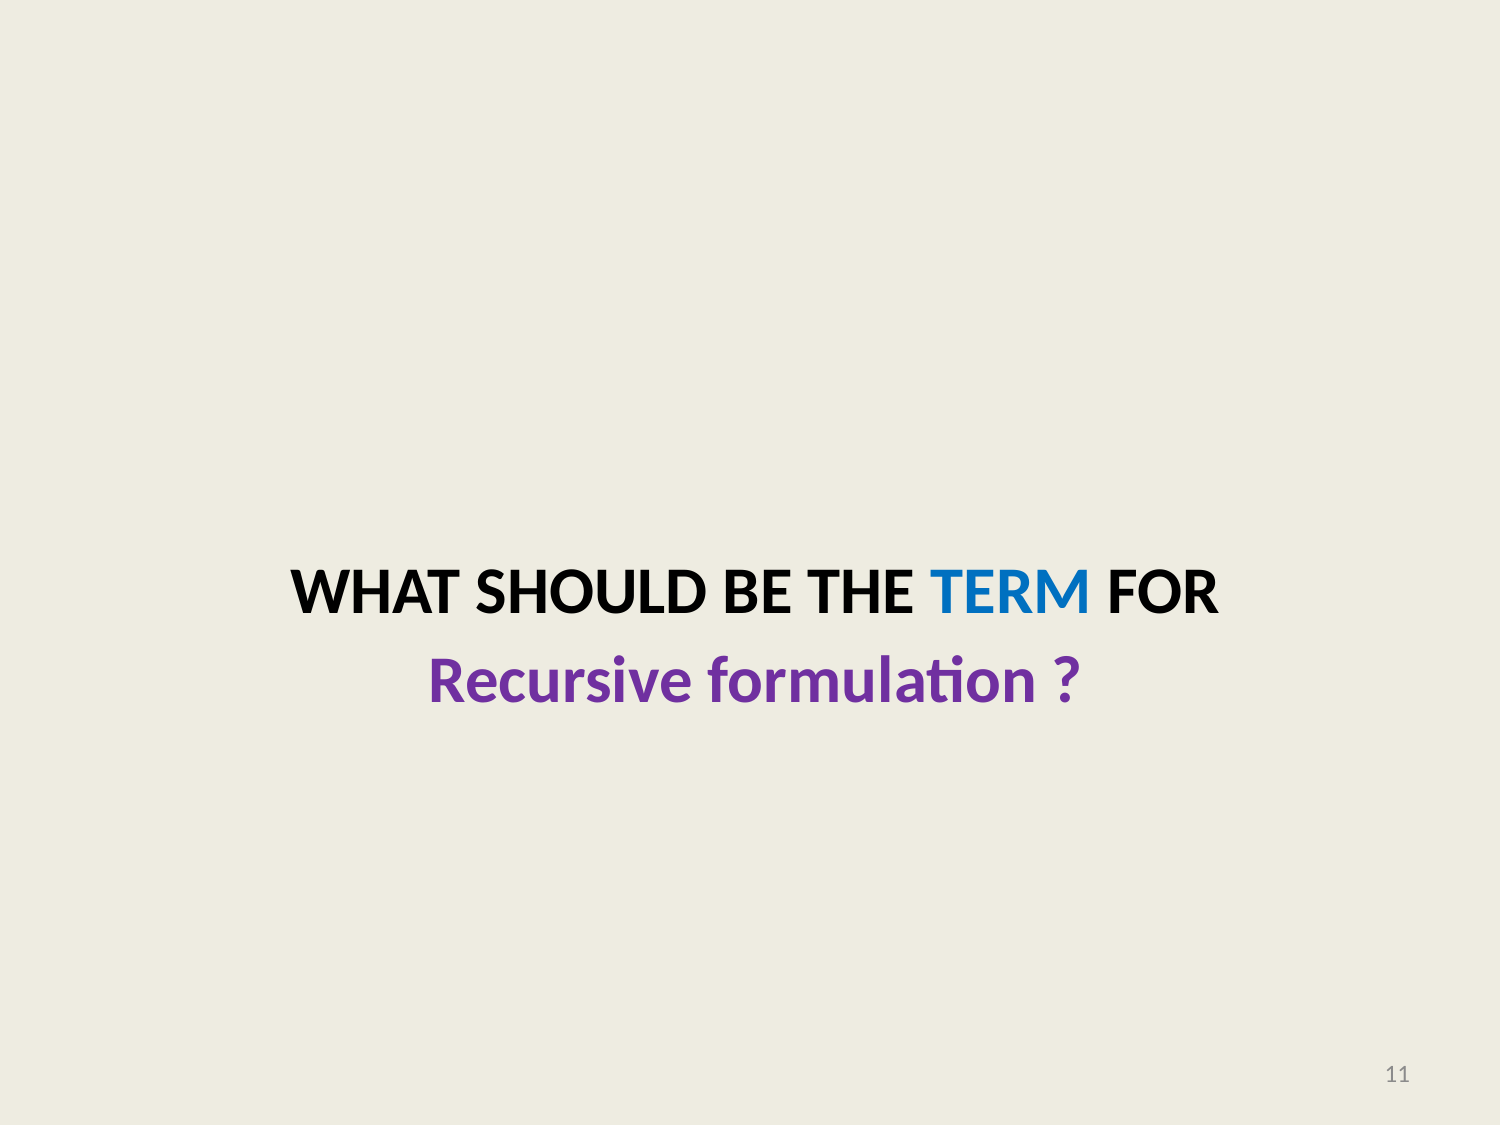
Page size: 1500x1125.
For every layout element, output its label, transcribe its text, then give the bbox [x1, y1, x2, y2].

list Recursive formulation ? [118, 476, 1394, 723]
slide_number 11 [1074, 1042, 1425, 1103]
title What should be the Term for [125, 539, 1400, 763]
